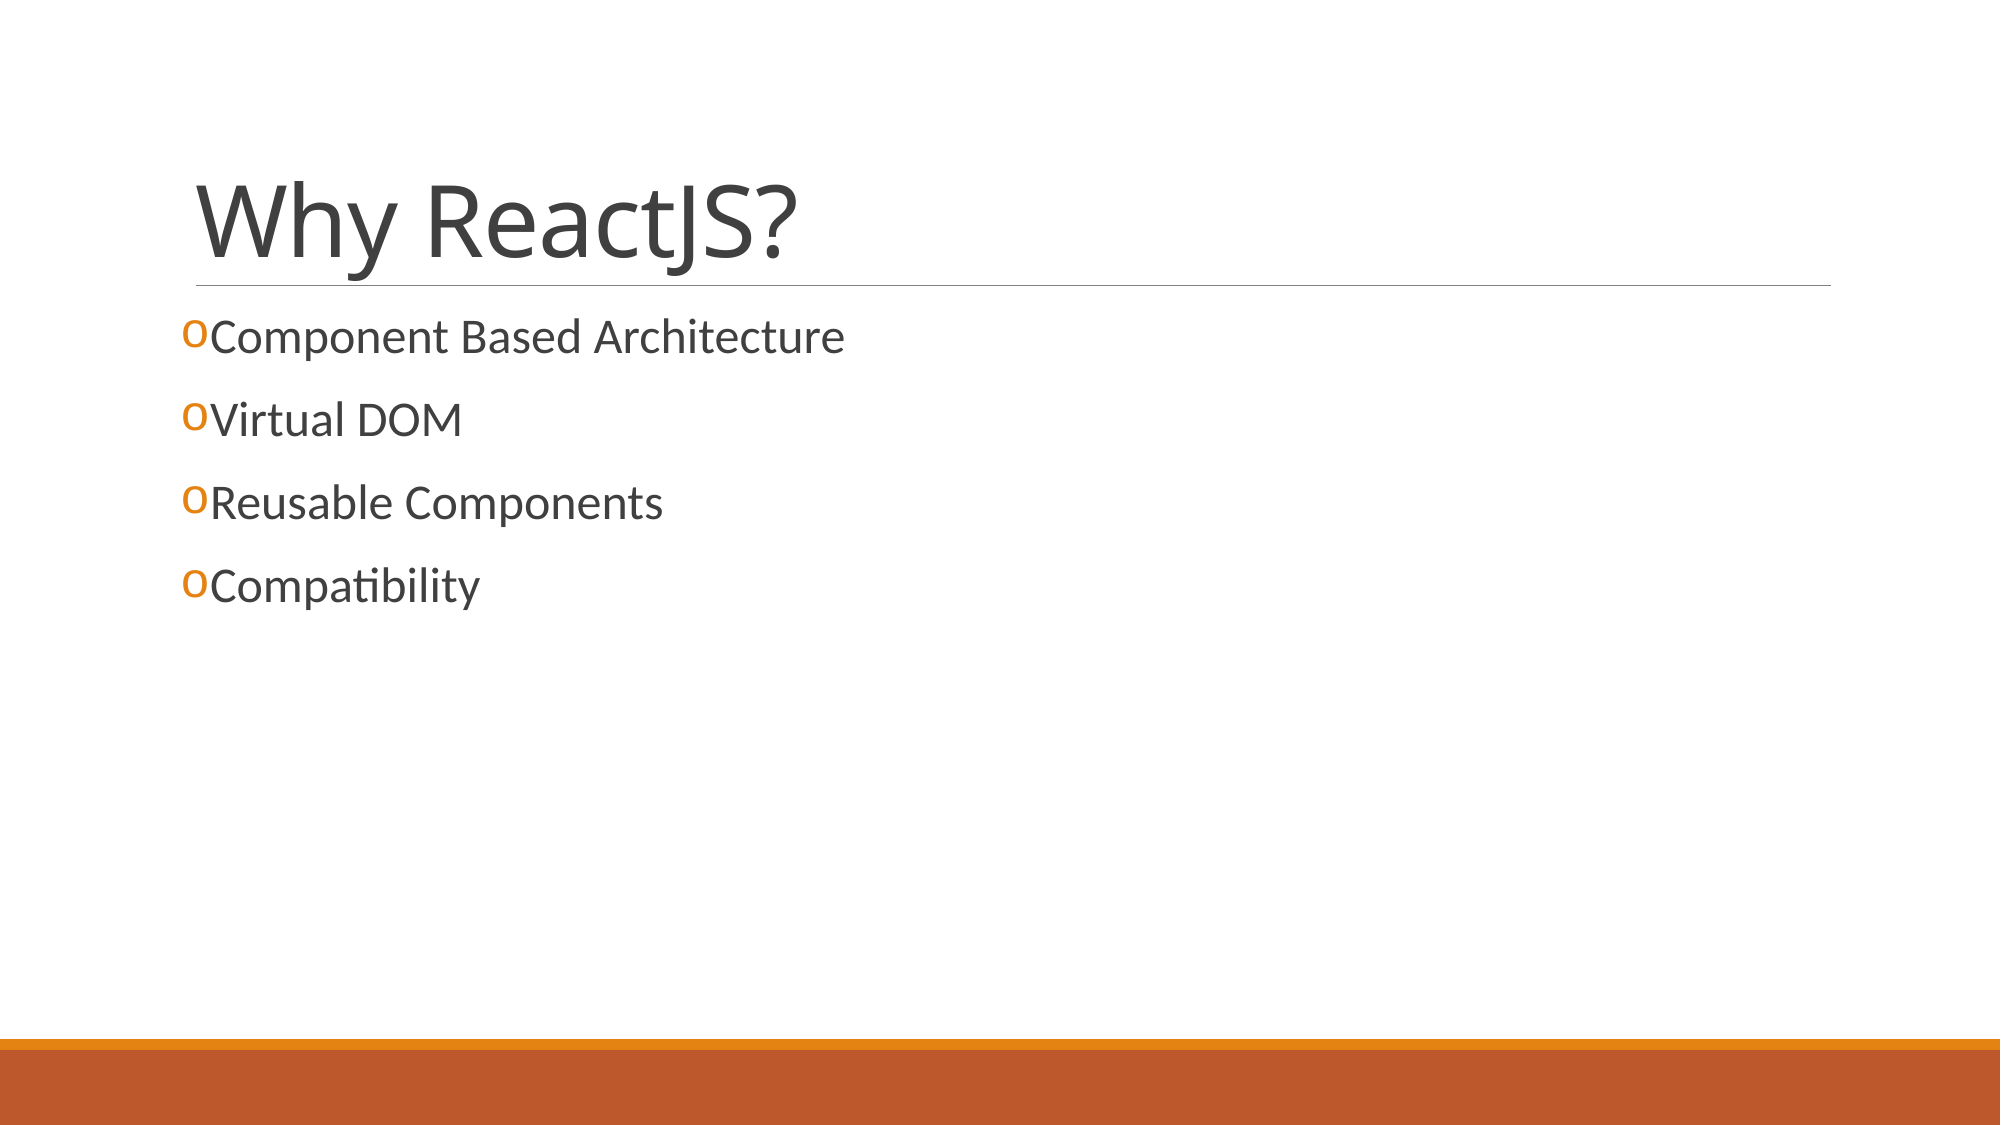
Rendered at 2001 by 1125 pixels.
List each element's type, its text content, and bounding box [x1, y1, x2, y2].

list Component Based Architecture Virtual DOM Reusable Components Compatibility [180, 302, 1830, 963]
title Why ReactJS? [180, 47, 1830, 285]
